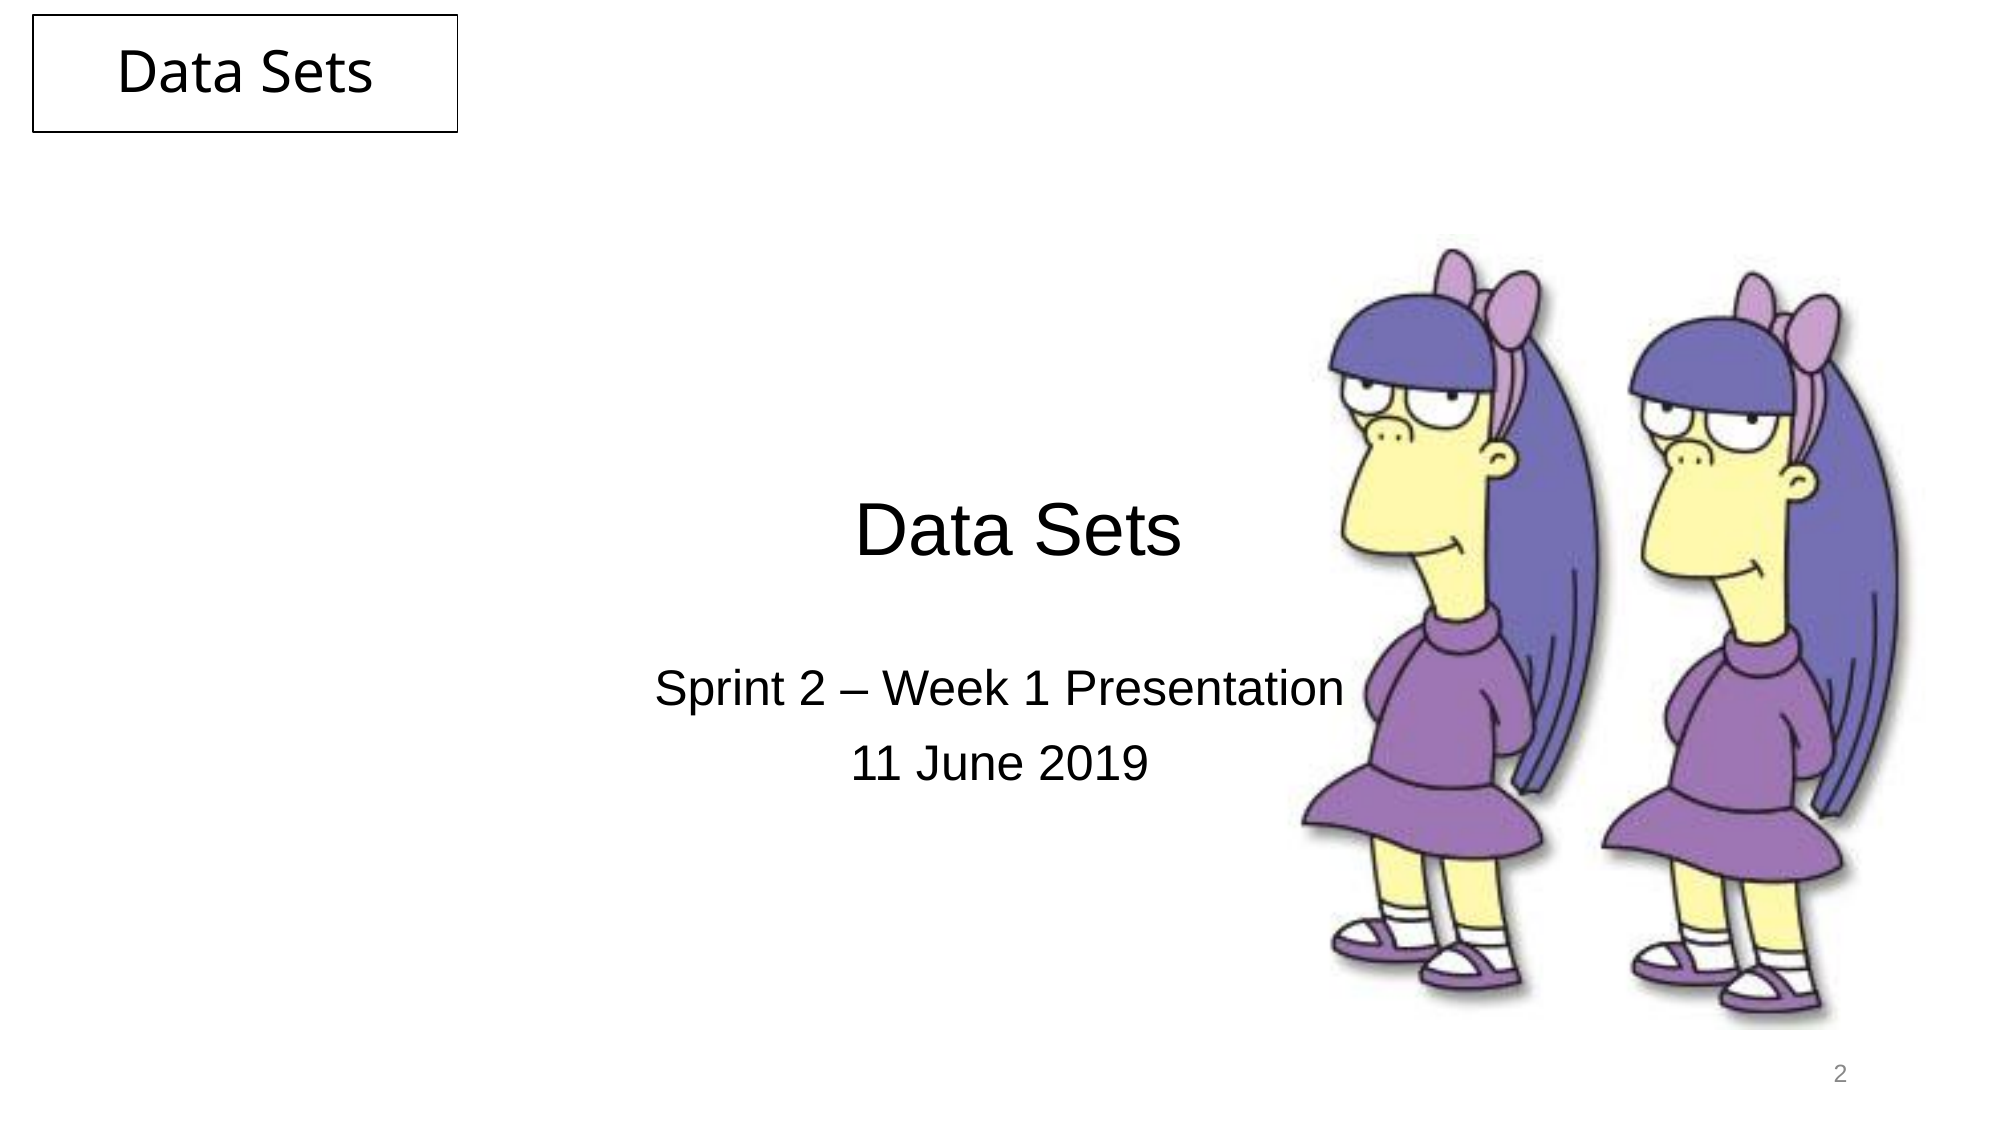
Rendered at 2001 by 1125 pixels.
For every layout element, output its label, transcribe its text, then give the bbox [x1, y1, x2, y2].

slide_number 2 [1412, 1042, 1863, 1103]
subtitle Sprint 2 – Week 1 Presentation 11 June 2019 [249, 590, 1199, 863]
title Data Sets [456, 483, 1199, 590]
text_box Data Sets [33, 15, 458, 133]
picture [1204, 233, 2000, 1030]
